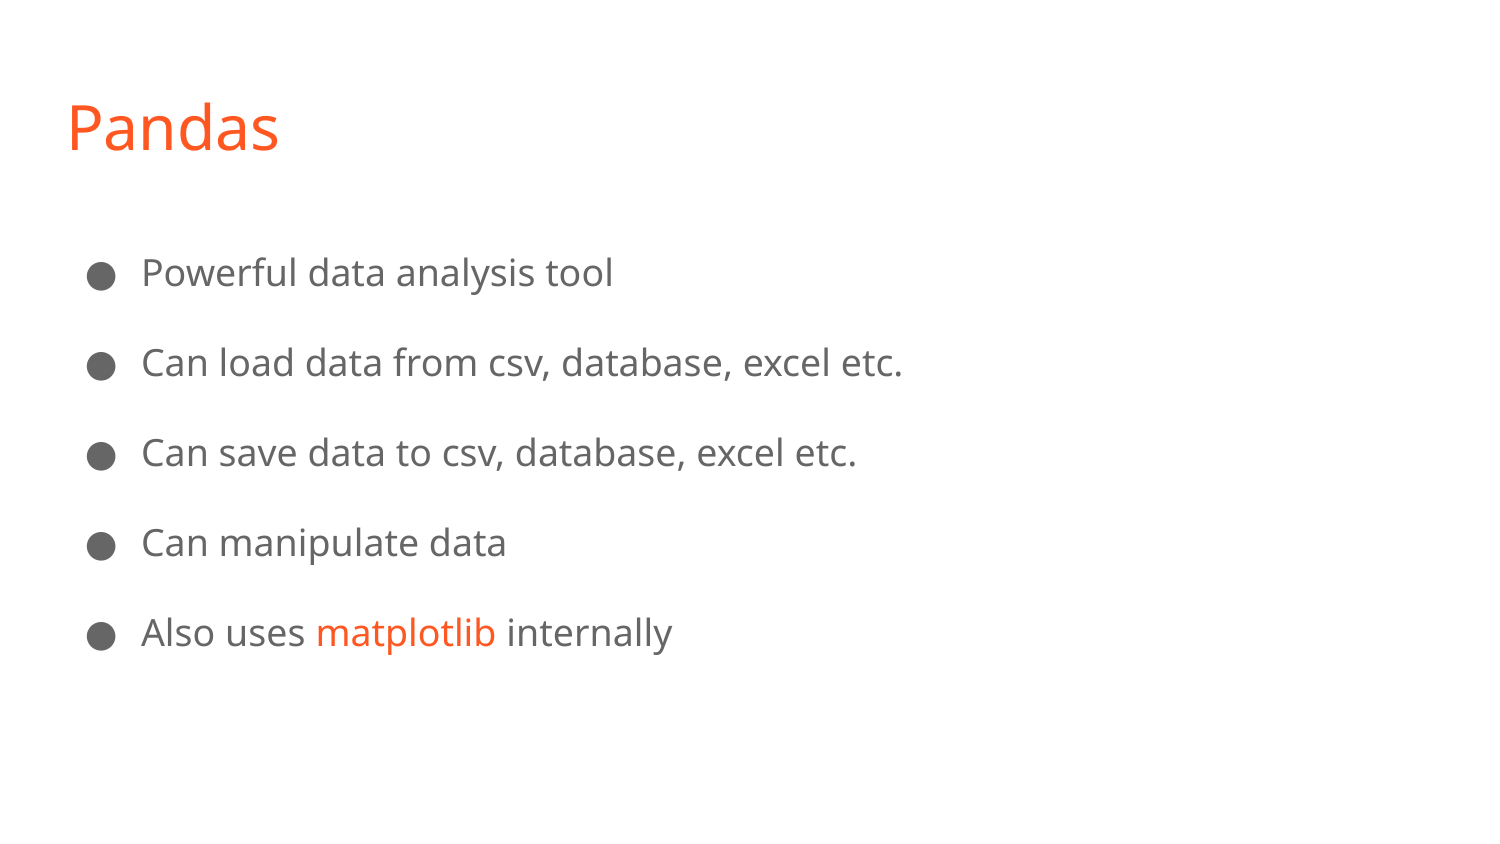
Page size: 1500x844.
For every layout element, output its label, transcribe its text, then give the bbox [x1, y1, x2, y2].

title Pandas [51, 72, 1449, 167]
list Powerful data analysis tool Can load data from csv, database, excel etc. Can save data to csv, database, excel etc. Can manipulate data Also uses matplotlib internally [51, 189, 1449, 750]
